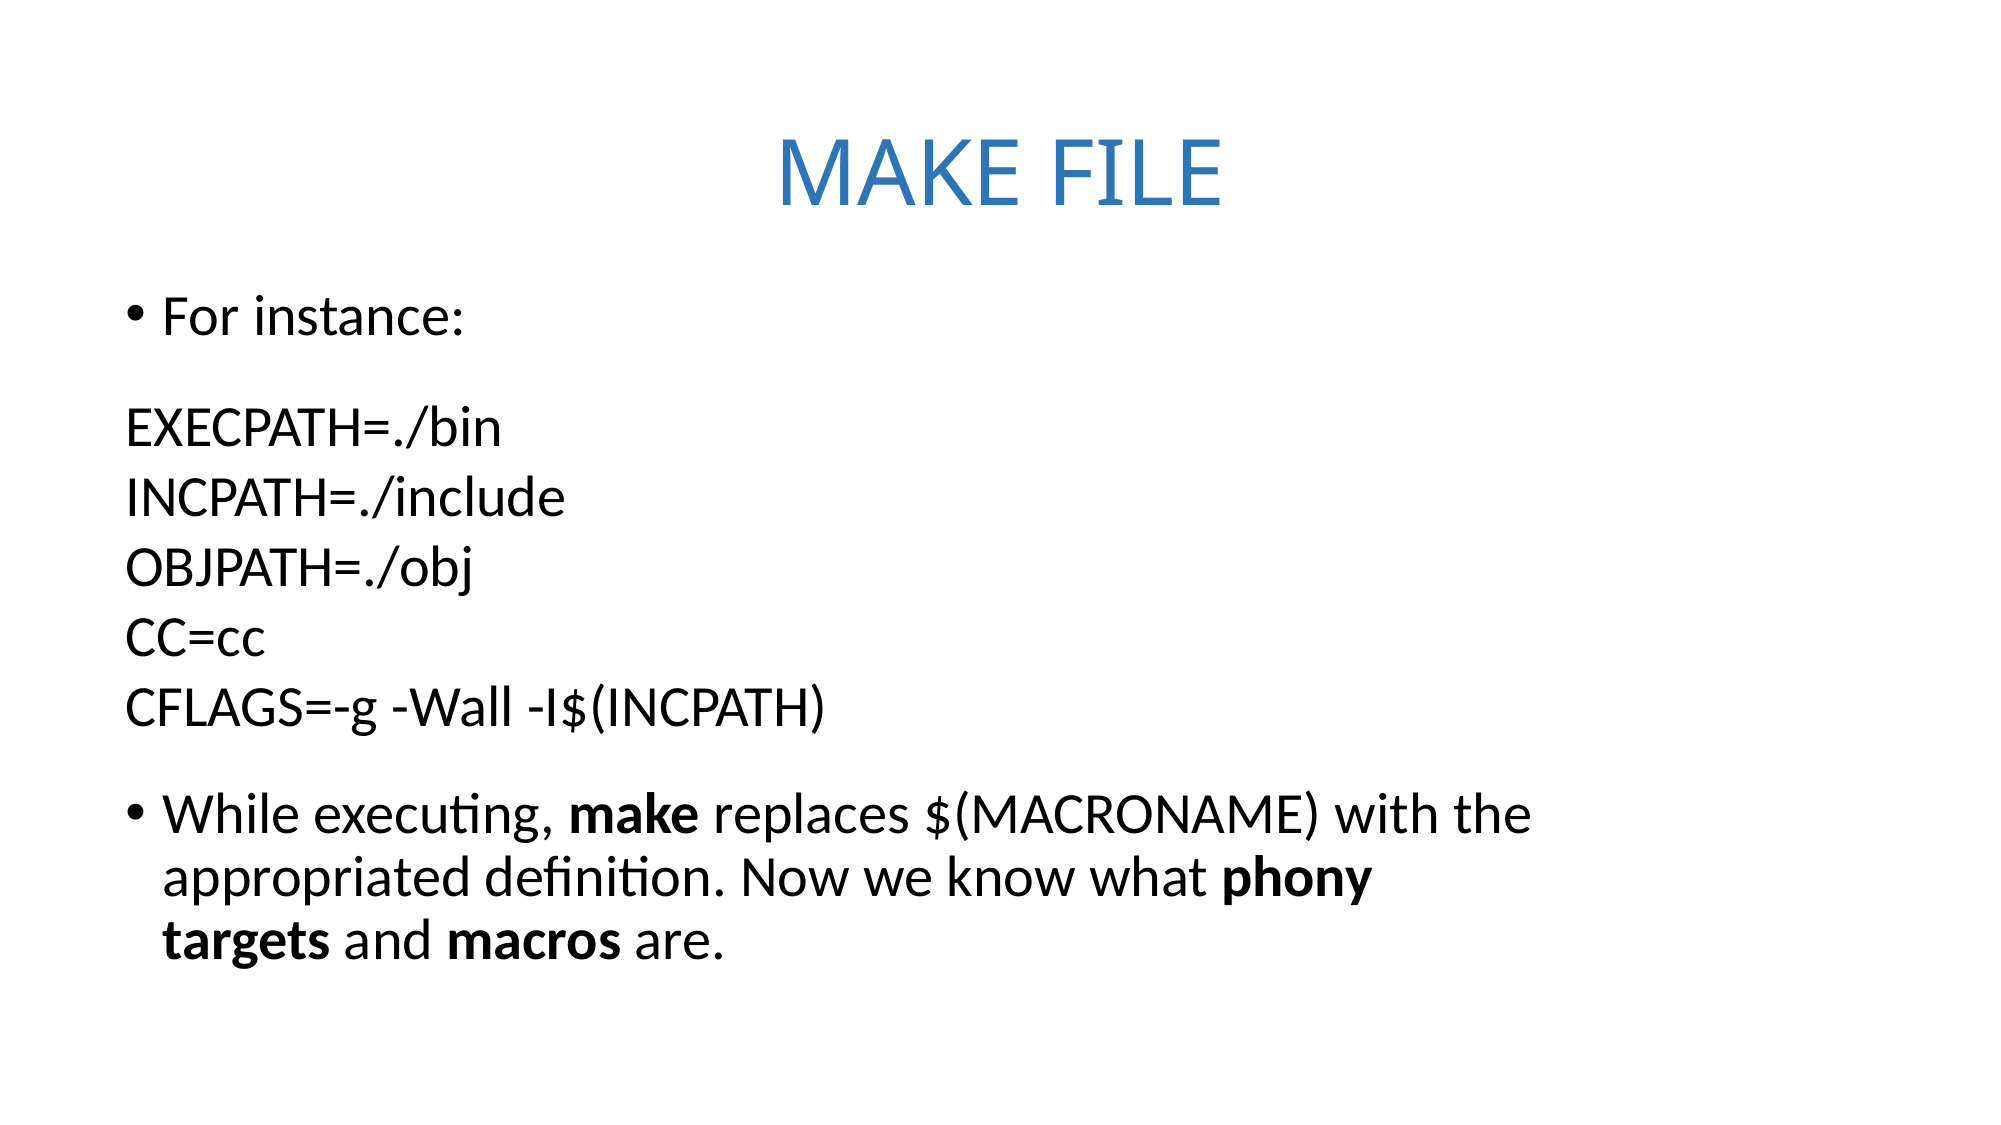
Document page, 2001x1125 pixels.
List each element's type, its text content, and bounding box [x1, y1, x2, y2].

text_box MAKE FILE [137, 59, 1863, 278]
text_box For instance: EXECPATH=./bin INCPATH=./include OBJPATH=./obj CC=cc CFLAGS=-g -Wall -I$(INCPATH) While executing, make replaces $(MACRONAME) with the appropriated definition. Now we know what phony targets and macros are. [110, 277, 1836, 991]
